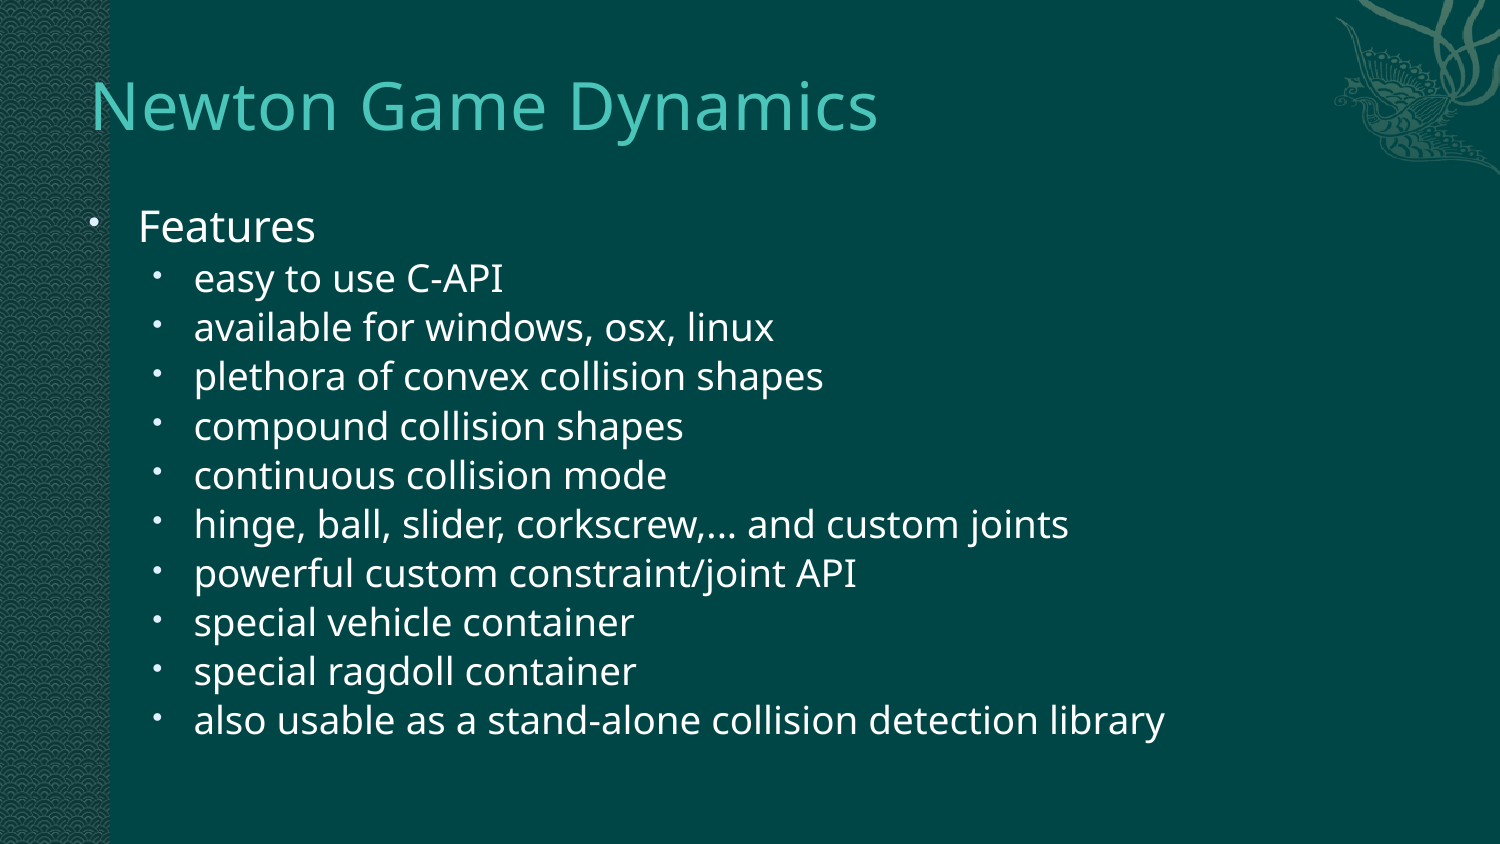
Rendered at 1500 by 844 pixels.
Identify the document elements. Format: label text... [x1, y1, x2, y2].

list Features easy to use C-API available for windows, osx, linux plethora of convex collision shapes compound collision shapes continuous collision mode hinge, ball, slider, corkscrew,... and custom joints powerful custom constraint/joint API special vehicle container special ragdoll container also usable as a stand-alone collision detection library [75, 196, 1425, 754]
picture [0, 0, 110, 844]
title Newton Game Dynamics [75, 33, 1351, 175]
